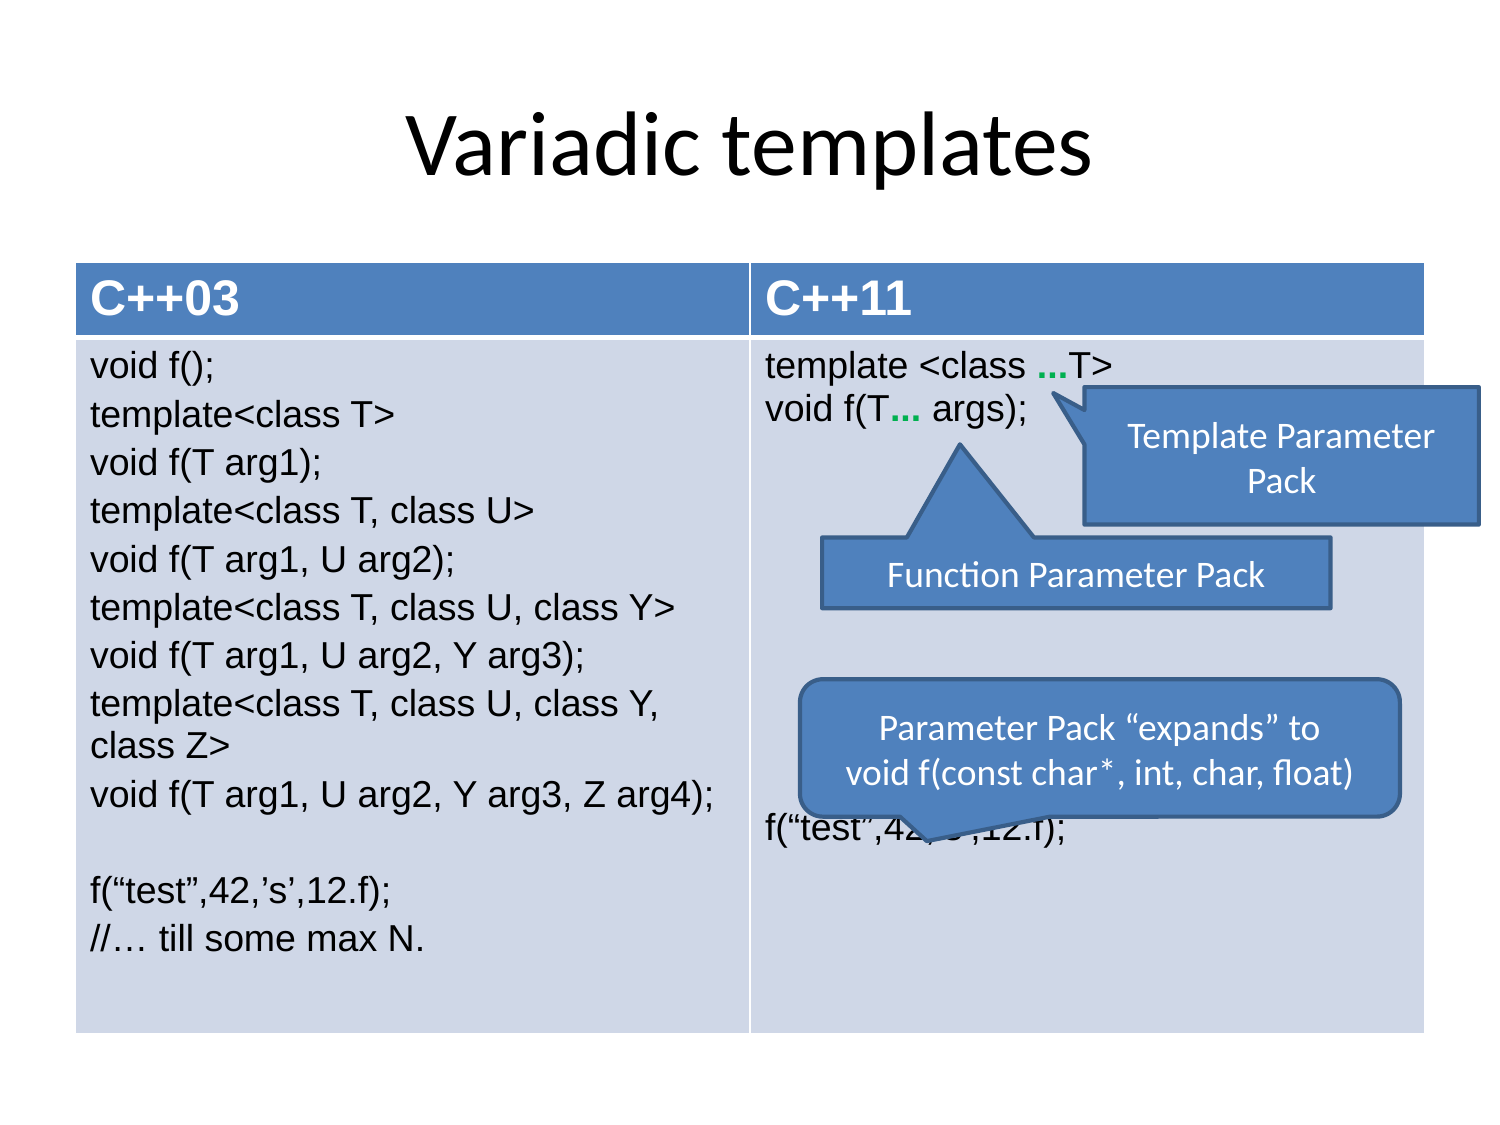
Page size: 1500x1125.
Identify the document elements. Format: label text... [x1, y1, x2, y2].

title Variadic templates [75, 45, 1425, 233]
table_header C++03 [76, 263, 749, 335]
table_cell void f(); template<class T> void f(T arg1); template<class T, class U> void f(T arg1, U arg2); template<class T, class U, class Y> void f(T arg1, U arg2, Y arg3); template<class T, class U, class Y, class Z> void f(T arg1, U arg2, Y arg3, Z arg4); f(“test”,42,’s’,12.f); //… till some max N. [76, 340, 749, 1033]
table_header C++11 [751, 263, 1424, 335]
table_cell template <class ...T> void f(T... args); f(“test”,42,’s’,12.f); [751, 340, 1424, 1033]
text_box Function Parameter Pack [822, 444, 1331, 609]
text_box Parameter Pack “expands” to void f(const char*, int, char, float) [799, 679, 1400, 842]
text_box Template Parameter Pack [1053, 387, 1479, 525]
